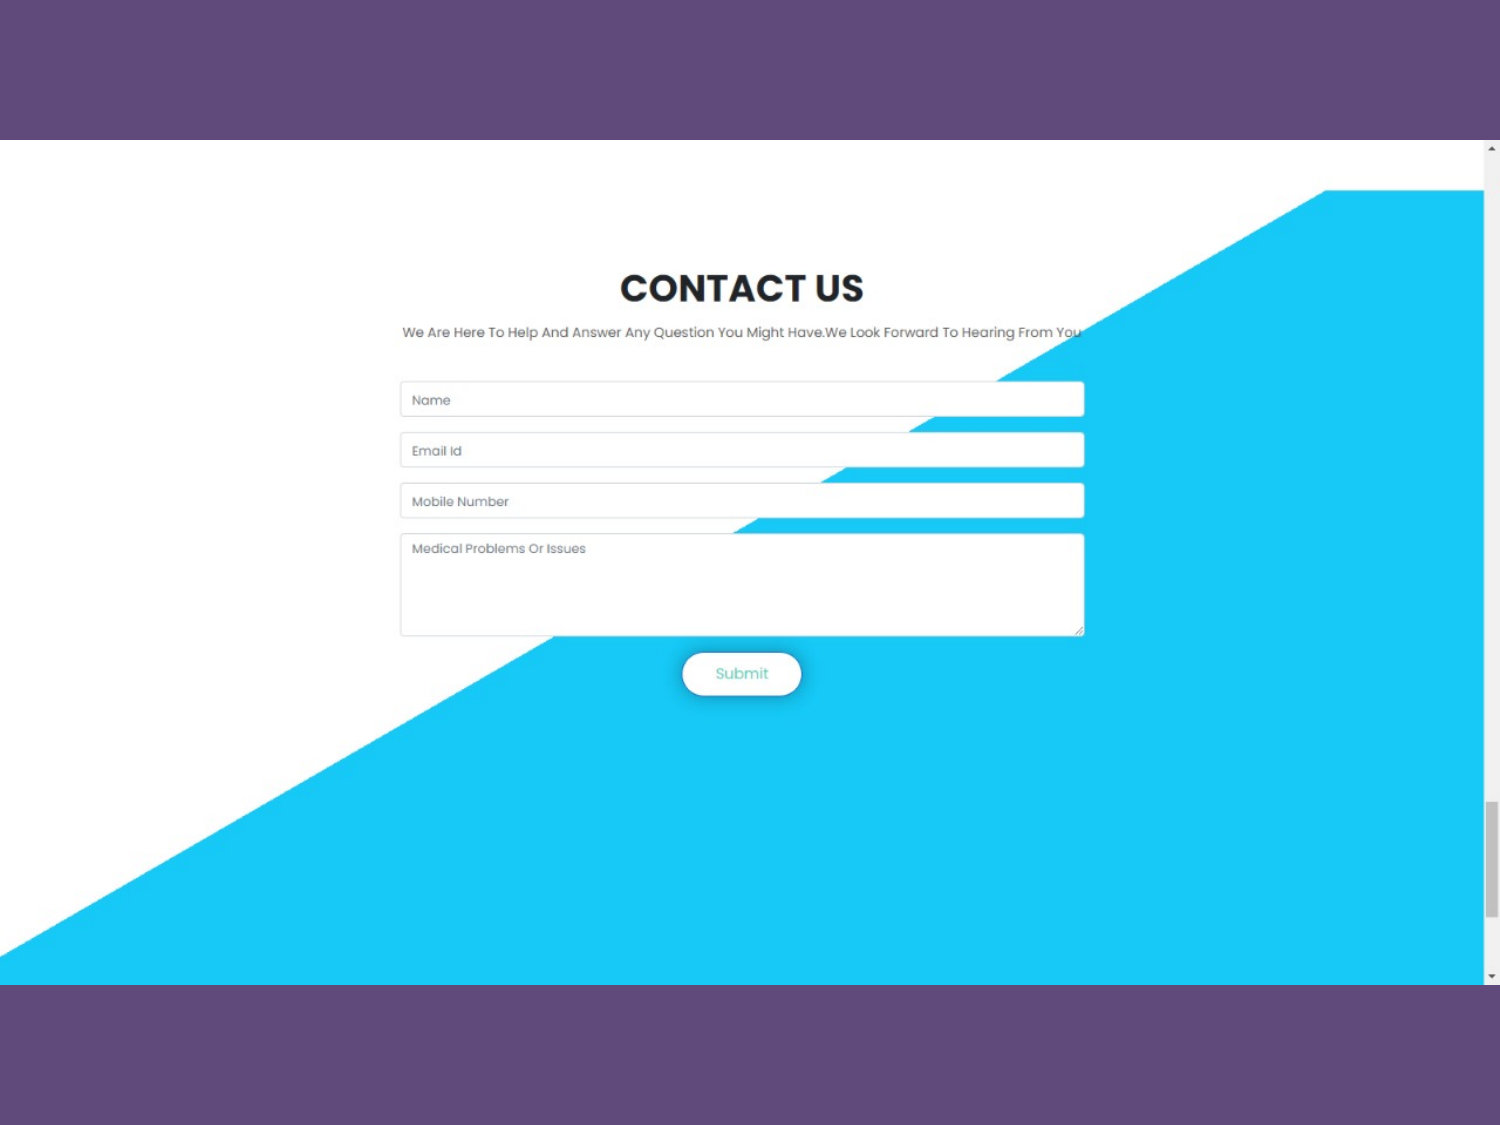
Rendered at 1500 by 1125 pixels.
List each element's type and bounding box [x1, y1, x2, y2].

picture [0, 140, 1500, 985]
